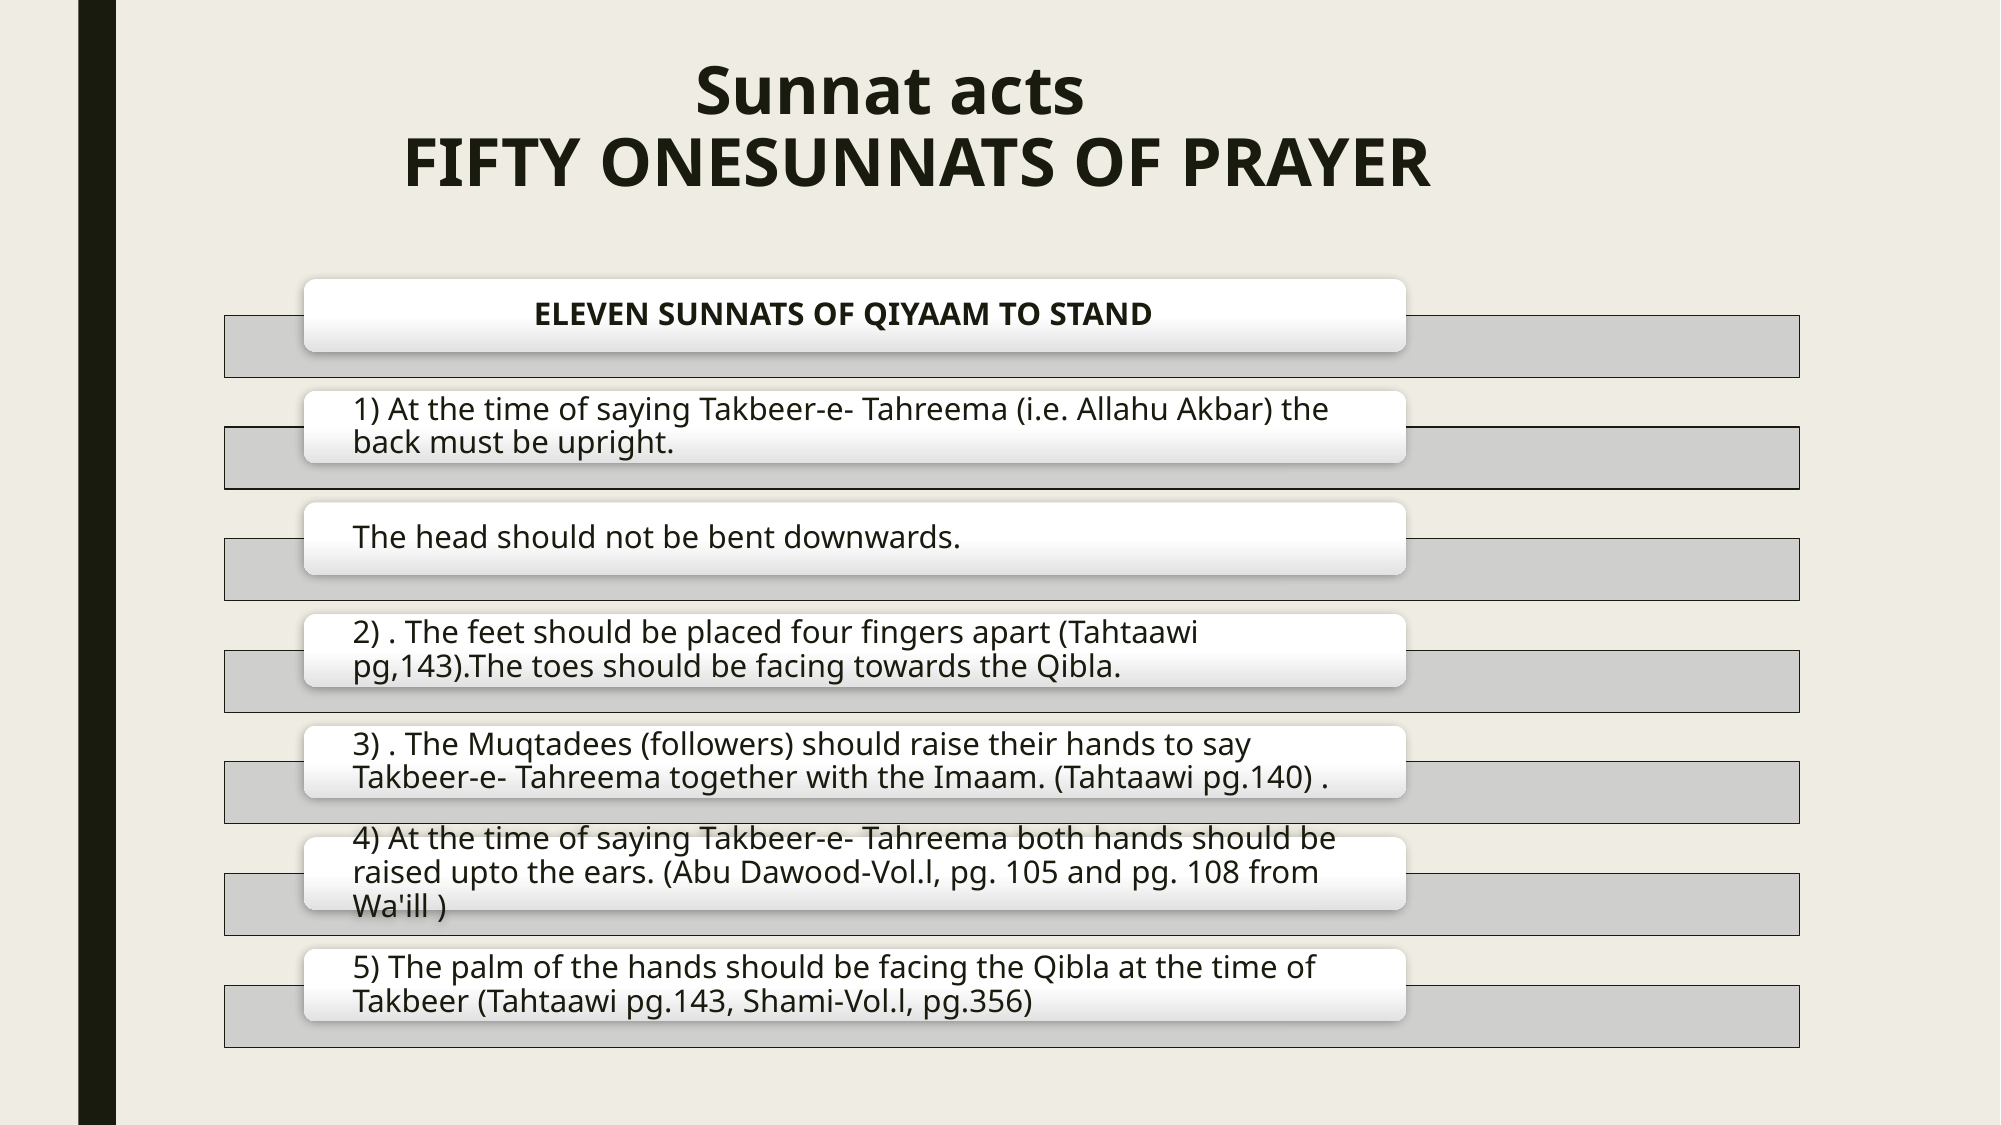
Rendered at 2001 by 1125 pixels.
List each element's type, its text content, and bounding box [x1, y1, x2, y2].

title Sunnat acts FIFTY ONESUNNATS OF PRAYER [180, 50, 1830, 193]
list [224, 241, 1800, 1085]
